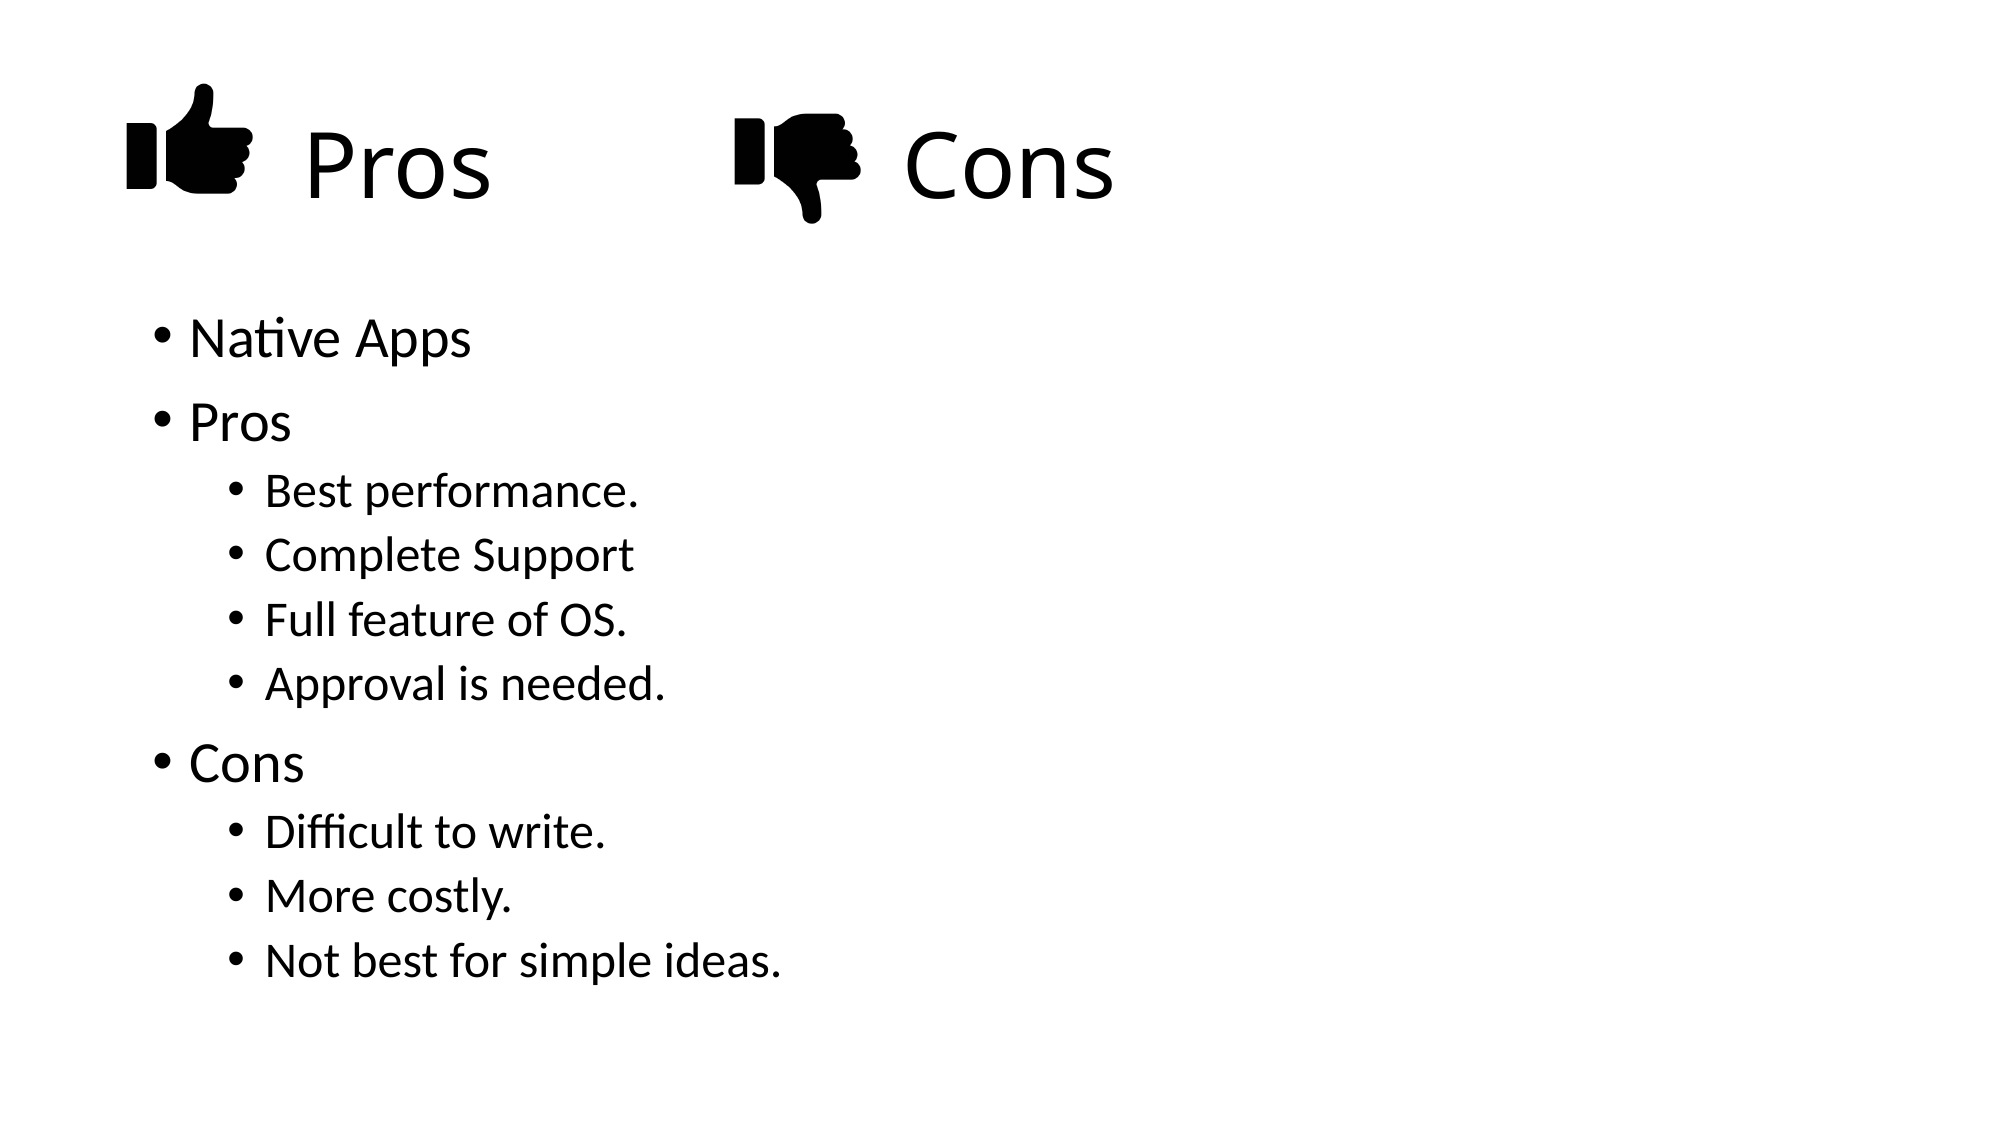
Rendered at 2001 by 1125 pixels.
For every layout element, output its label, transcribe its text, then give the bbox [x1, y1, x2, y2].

list Native Apps Pros Best performance. Complete Support Full feature of OS. Approval is needed. Cons Difficult to write. More costly. Not best for simple ideas. [137, 299, 1863, 1014]
picture [114, 63, 265, 214]
picture [722, 93, 873, 244]
title Pros Cons [137, 59, 1863, 278]
